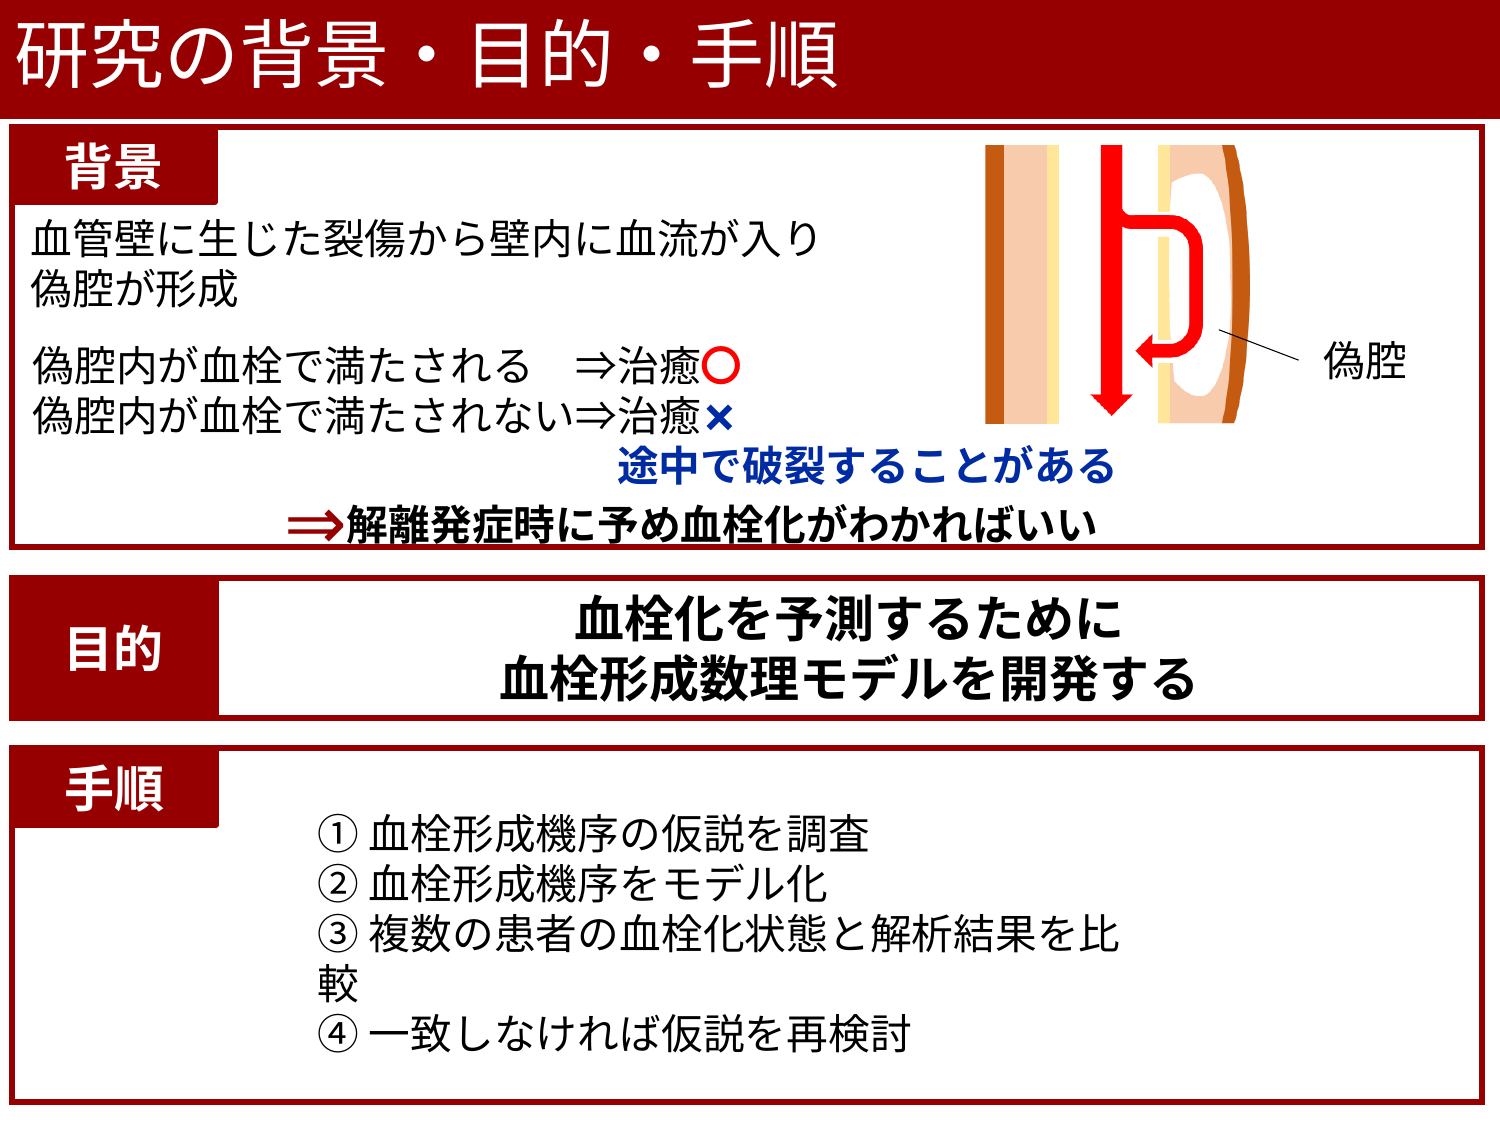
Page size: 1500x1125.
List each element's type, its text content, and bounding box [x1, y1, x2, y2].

text_box 手順 [13, 750, 216, 825]
text_box 研究の背景・目的・手順 [0, 0, 865, 105]
text_box [11, 747, 1483, 1103]
text_box [11, 126, 1483, 548]
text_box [11, 577, 1482, 718]
text_box 解離発症時に予め血栓化がわかればいい [335, 548, 1366, 557]
text_box 解離発症時に予め血栓化がわかればいい [79, 548, 270, 557]
text_box 背景 [11, 127, 215, 203]
text_box ①血栓形成機序の仮説を調査 ②血栓形成機序をモデル化 ③複数の患者の血栓化状態と解析結果を比較 ④一致しなければ仮説を再検討 [302, 800, 1176, 1066]
text_box 血管壁に生じた裂傷から壁内に血流が入り 偽腔が形成 [15, 205, 910, 320]
text_box [0, 0, 1500, 120]
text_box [1218, 329, 1299, 361]
text_box ⇒ [270, 466, 335, 572]
text_box 偽腔 [1298, 327, 1432, 393]
picture [985, 145, 1257, 426]
text_box × [673, 372, 766, 458]
